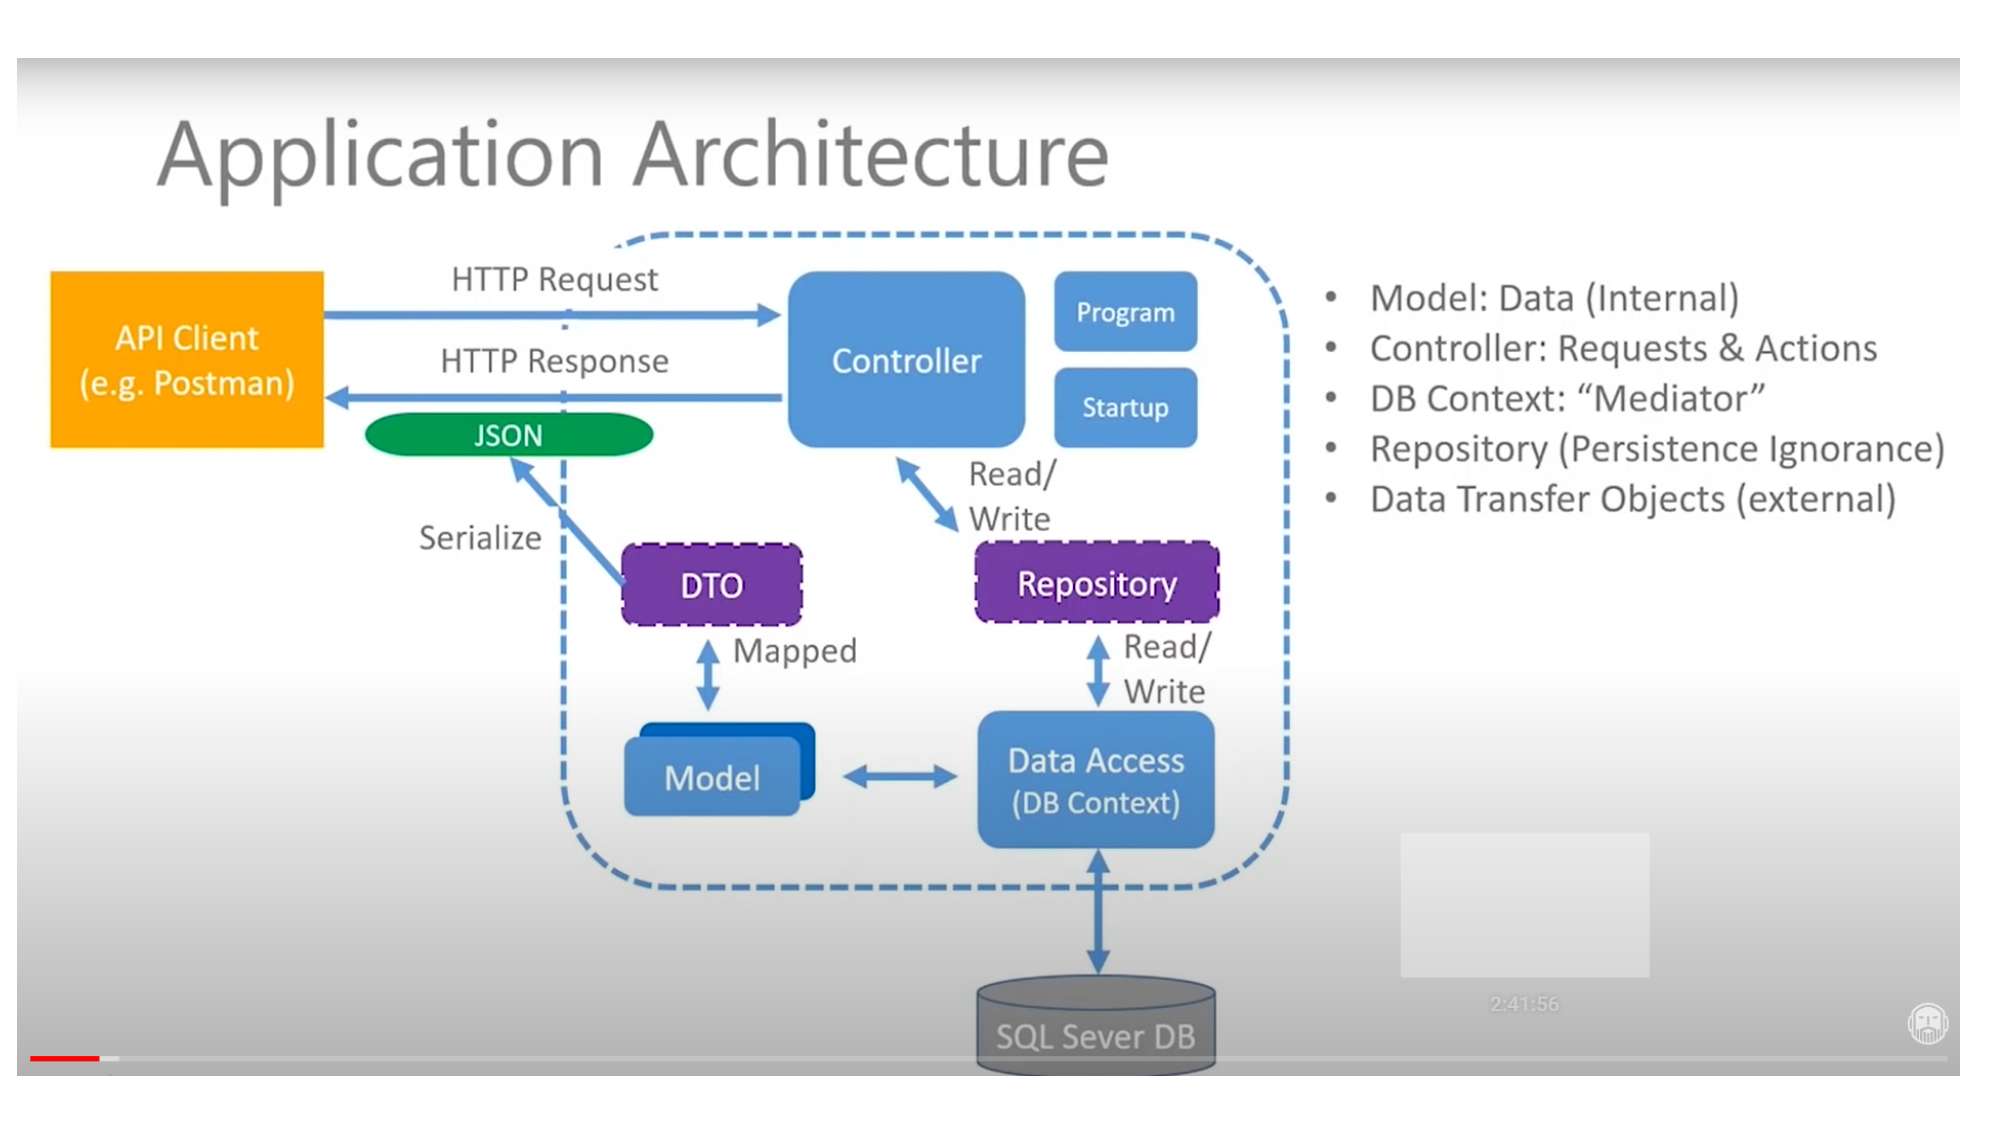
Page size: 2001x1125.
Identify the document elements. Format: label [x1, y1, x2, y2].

picture [17, 58, 1960, 1076]
